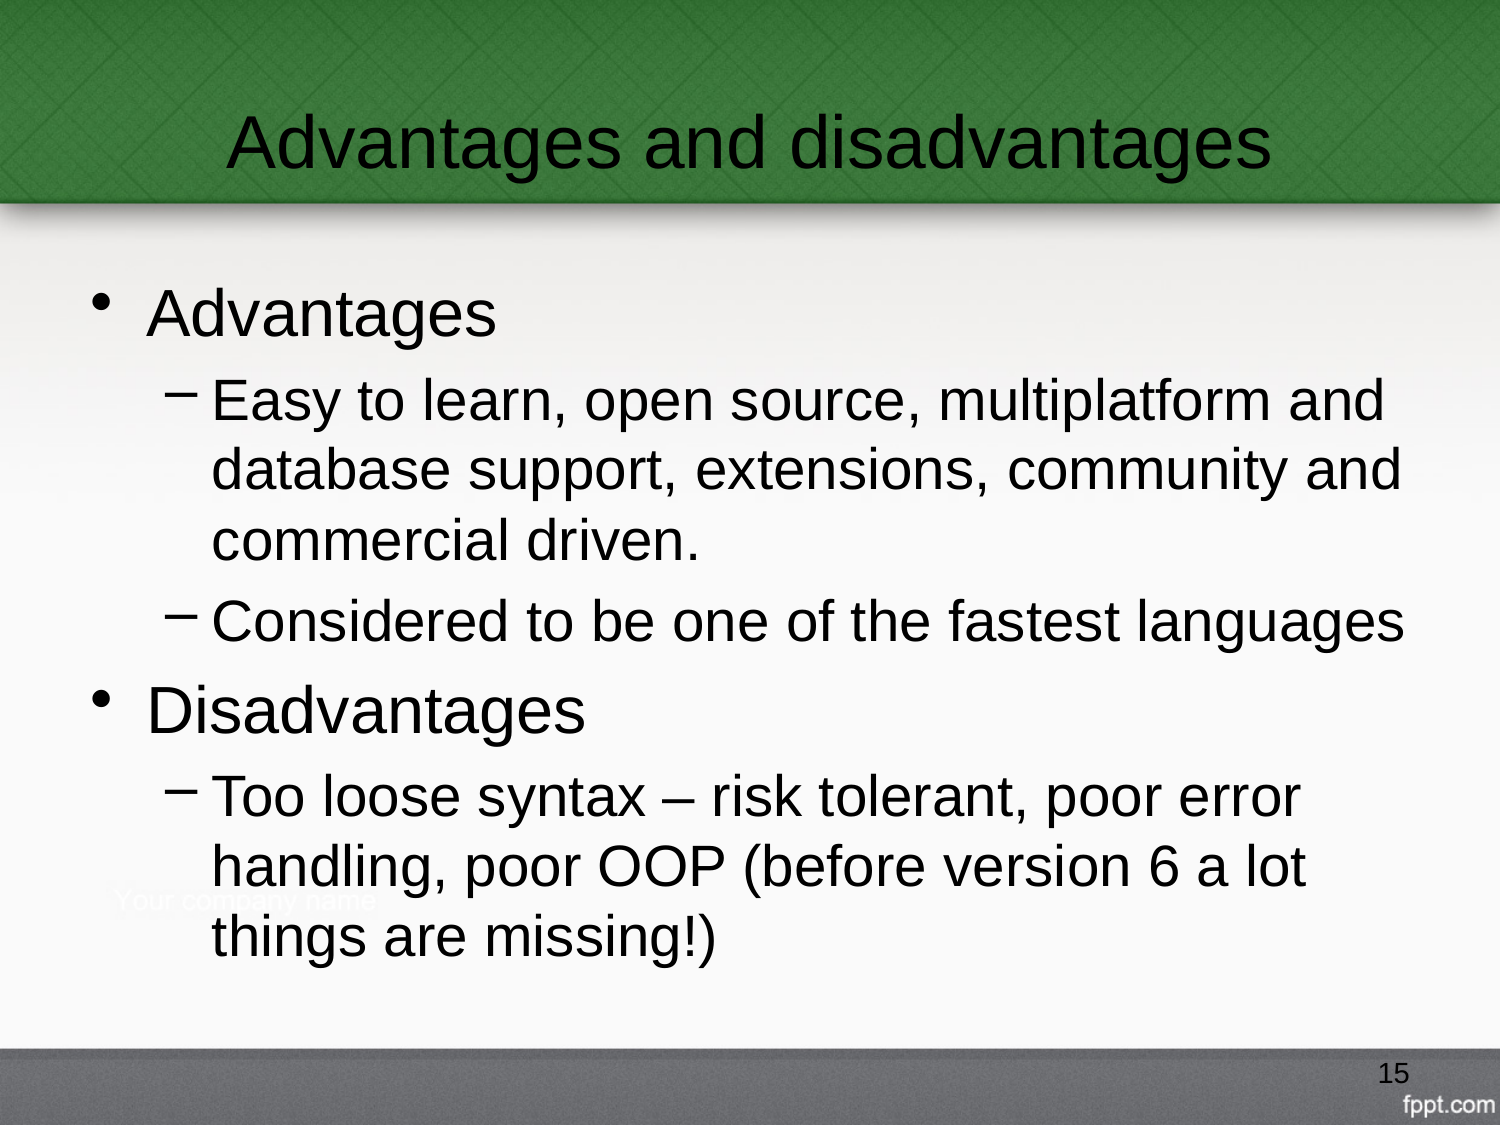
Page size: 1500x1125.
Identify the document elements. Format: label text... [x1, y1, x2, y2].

title Advantages and disadvantages [74, 44, 1426, 233]
picture [0, 0, 1500, 1125]
slide_number 15 [1074, 1046, 1426, 1125]
list Advantages Easy to learn, open source, multiplatform and database support, extensions, community and commercial driven. Considered to be one of the fastest languages Disadvantages Too loose syntax – risk tolerant, poor error handling, poor OOP (before version 6 a lot things are missing!) [74, 262, 1426, 1006]
